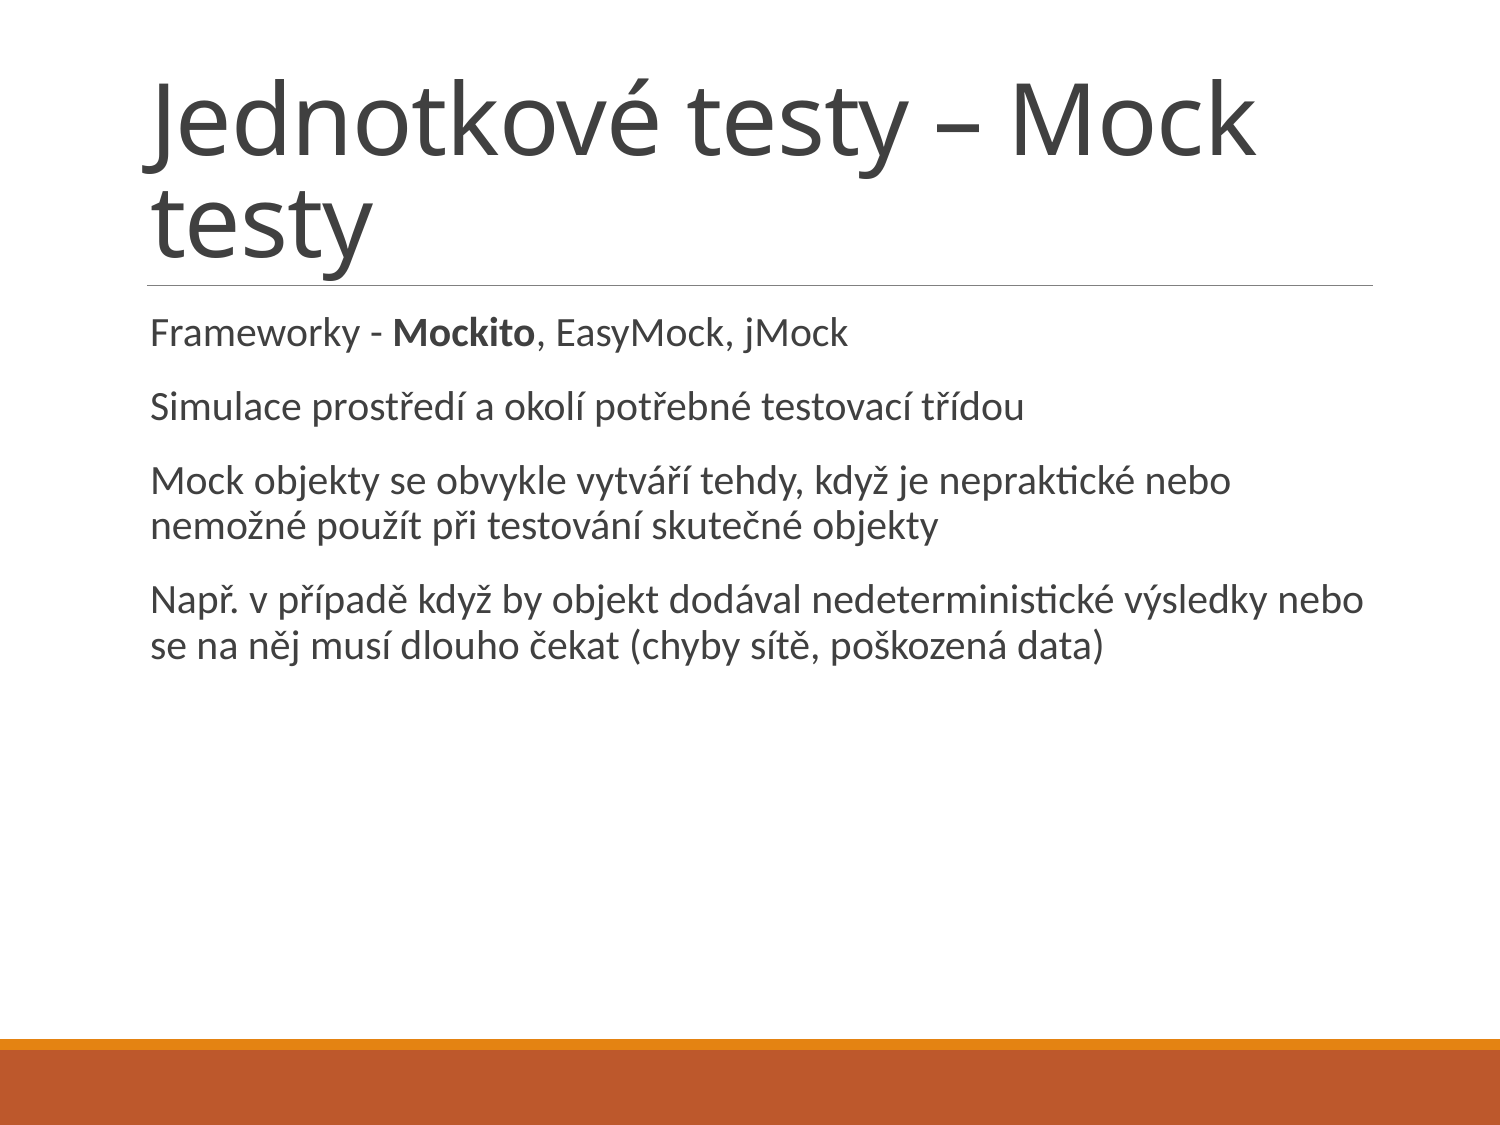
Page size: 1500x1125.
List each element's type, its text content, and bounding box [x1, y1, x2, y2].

title Jednotkové testy – Mock testy [135, 47, 1373, 285]
list Frameworky - Mockito, EasyMock, jMock Simulace prostředí a okolí potřebné testovací třídou Mock objekty se obvykle vytváří tehdy, když je nepraktické nebo nemožné použít při testování skutečné objekty Např. v případě když by objekt dodával nedeterministické výsledky nebo se na něj musí dlouho čekat (chyby sítě, poškozená data) [135, 302, 1373, 963]
